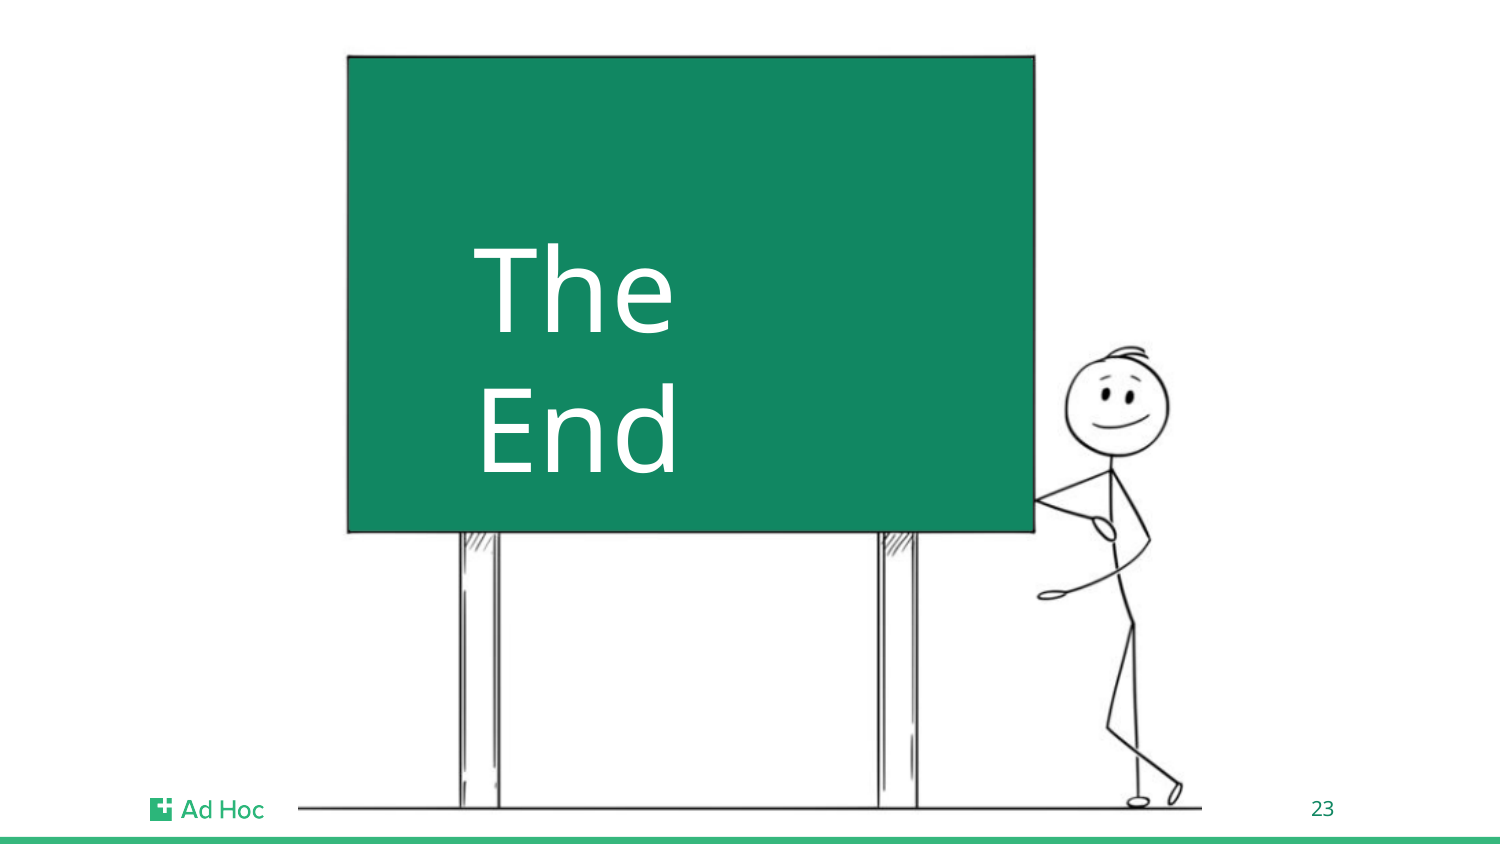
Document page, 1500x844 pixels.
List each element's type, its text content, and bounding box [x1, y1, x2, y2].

picture [297, 24, 1202, 819]
picture [150, 798, 264, 821]
slide_number ‹#› [1260, 777, 1350, 842]
